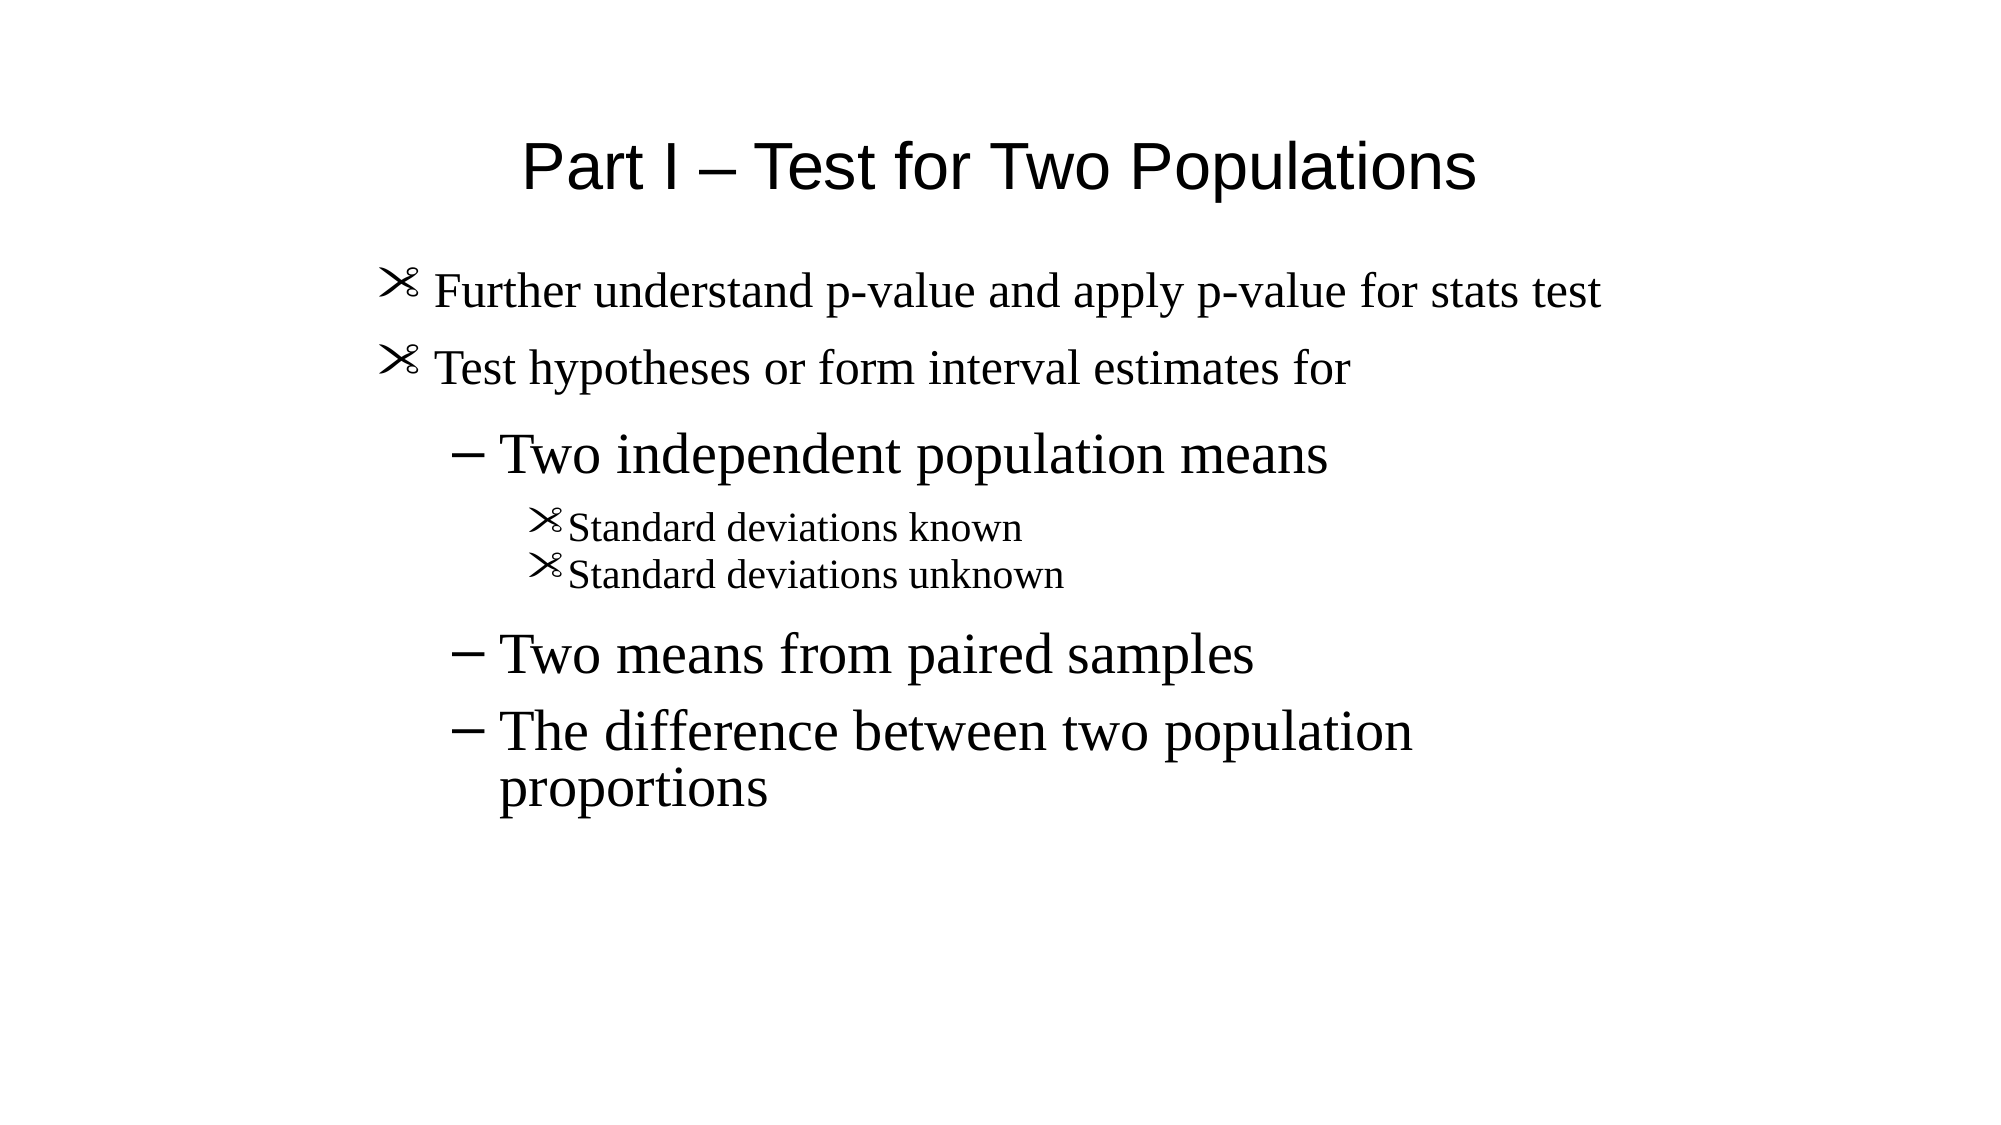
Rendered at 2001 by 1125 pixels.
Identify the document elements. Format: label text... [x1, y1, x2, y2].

title Part I – Test for Two Populations [362, 99, 1638, 225]
list Further understand p-value and apply p-value for stats test Test hypotheses or form interval estimates for Two independent population means Standard deviations known Standard deviations unknown Two means from paired samples The difference between two population proportions [362, 249, 1688, 988]
